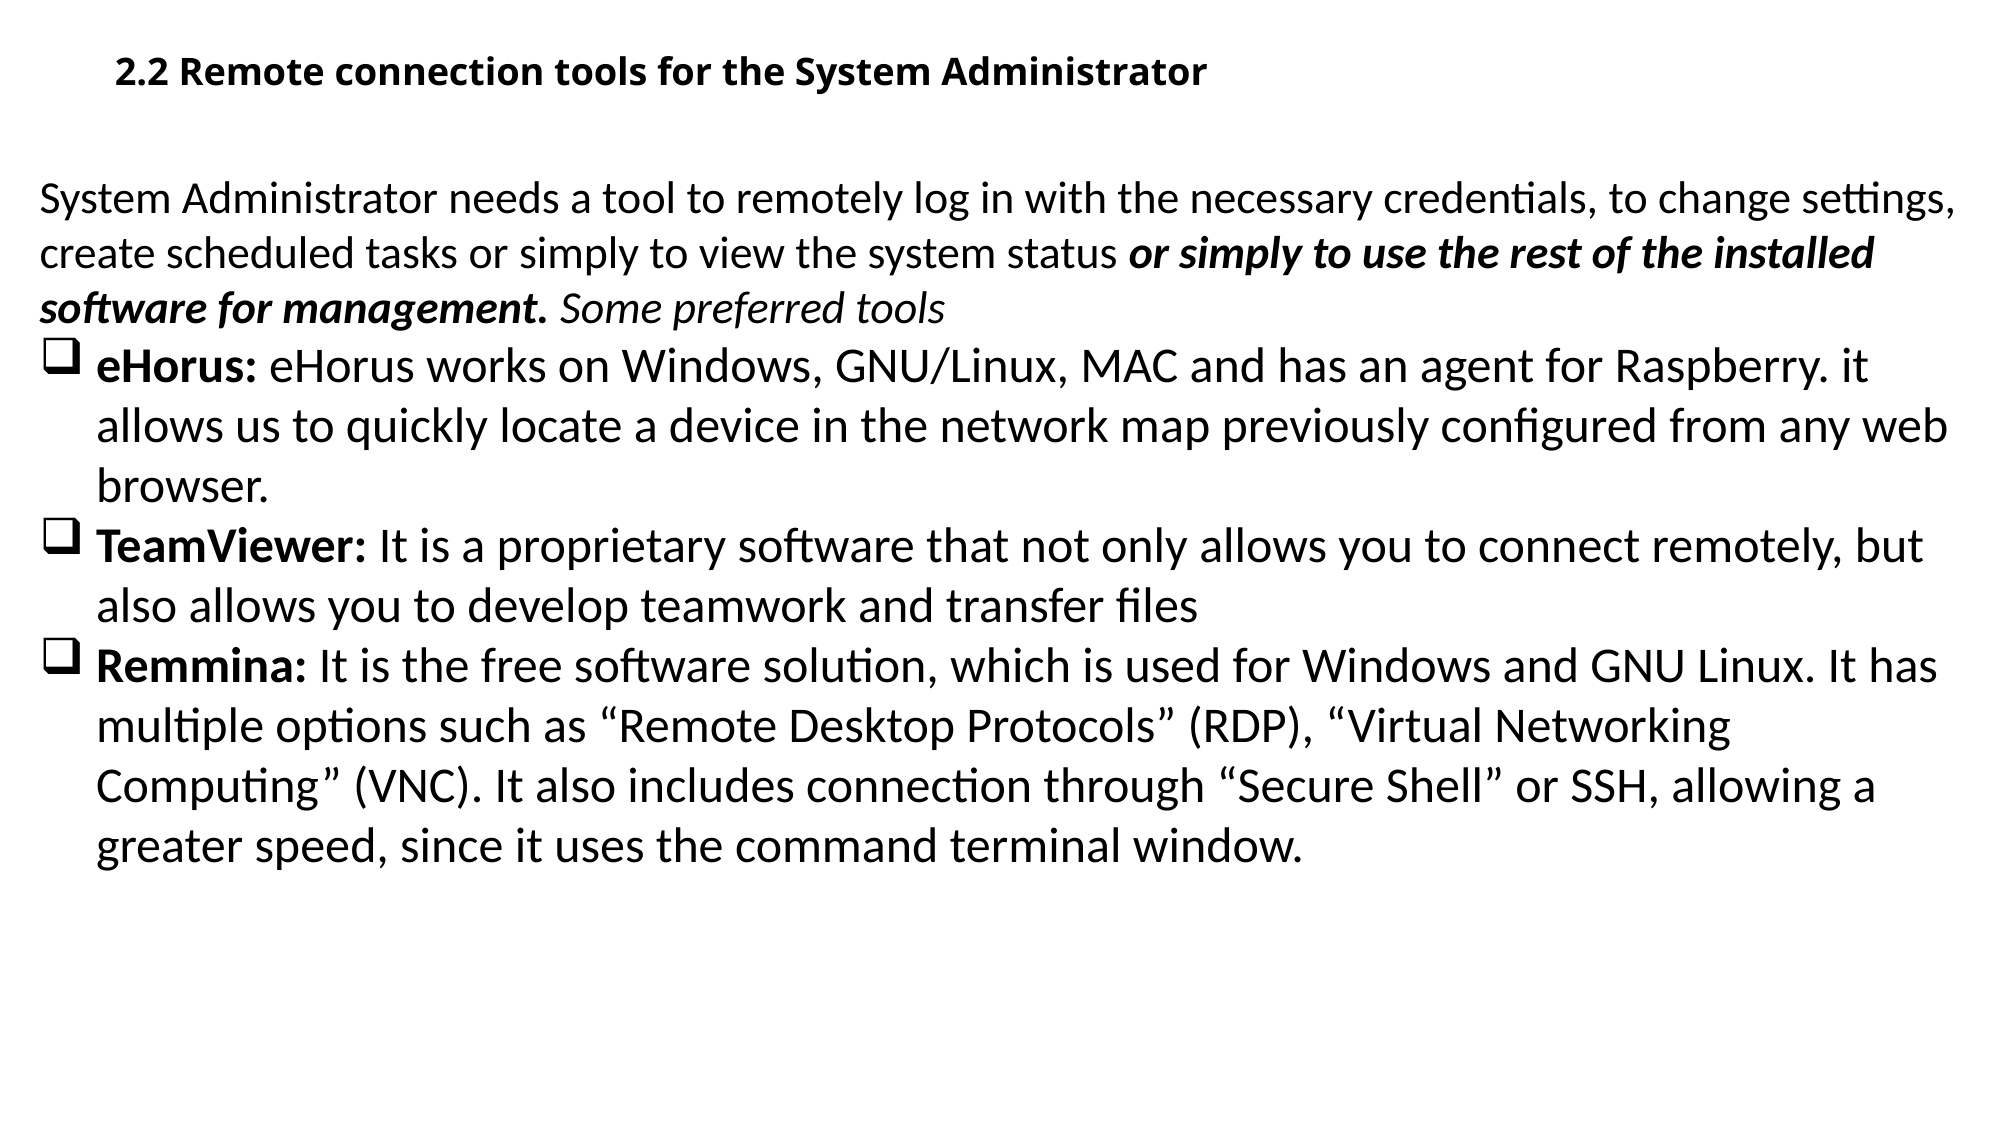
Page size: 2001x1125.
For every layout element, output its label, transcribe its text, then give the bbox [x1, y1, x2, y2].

title 2.2 Remote connection tools for the System Administrator [99, 45, 1900, 147]
text_box System Administrator needs a tool to remotely log in with the necessary credentials, to change settings, create scheduled tasks or simply to view the system status or simply to use the rest of the installed software for management. Some preferred tools eHorus: eHorus works on Windows, GNU/Linux, MAC and has an agent for Raspberry. it allows us to quickly locate a device in the network map previously configured from any web browser. TeamViewer: It is a proprietary software that not only allows you to connect remotely, but also allows you to develop teamwork and transfer files Remmina: It is the free software solution, which is used for Windows and GNU Linux. It has multiple options such as “Remote Desktop Protocols” (RDP), “Virtual Networking Computing” (VNC). It also includes connection through “Secure Shell” or SSH, allowing a greater speed, since it uses the command terminal window. [24, 160, 1975, 880]
